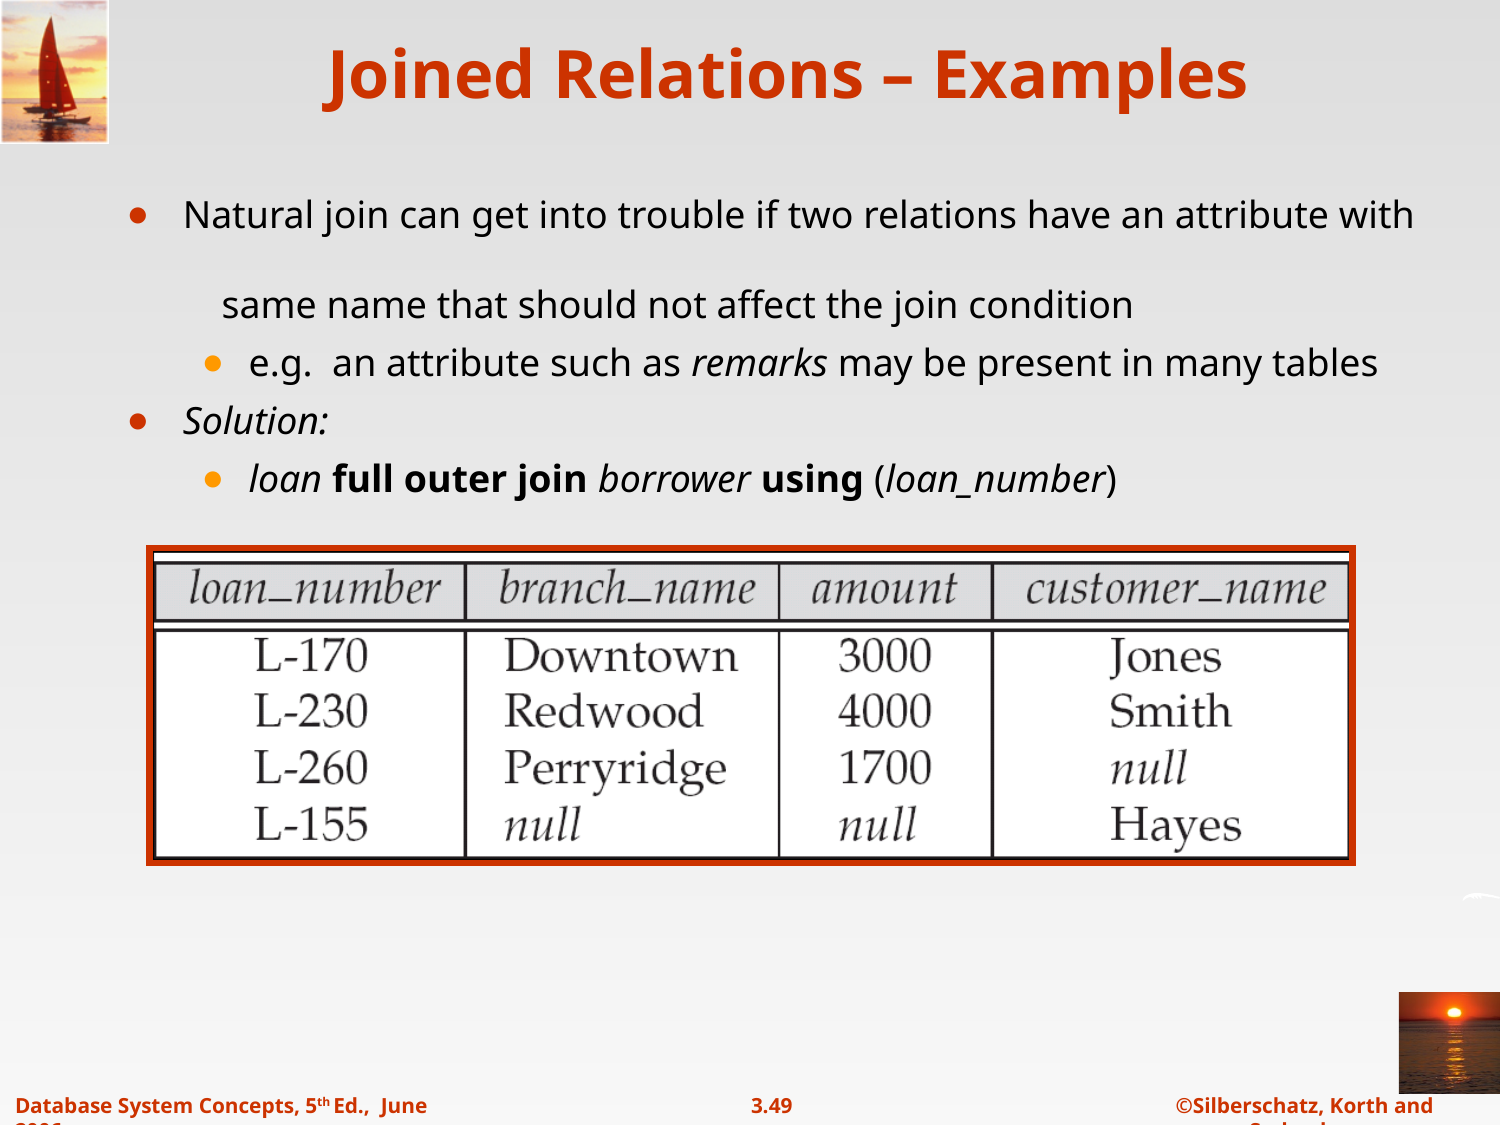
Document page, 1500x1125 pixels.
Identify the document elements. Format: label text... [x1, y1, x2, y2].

list Natural join can get into trouble if two relations have an attribute with same name that should not affect the join condition e.g. an attribute such as remarks may be present in many tables Solution: loan full outer join borrower using (loan_number) [111, 183, 1442, 591]
picture [152, 550, 1350, 860]
picture [1398, 992, 1500, 1094]
picture [0, 0, 109, 144]
title Joined Relations – Examples [126, 19, 1451, 120]
